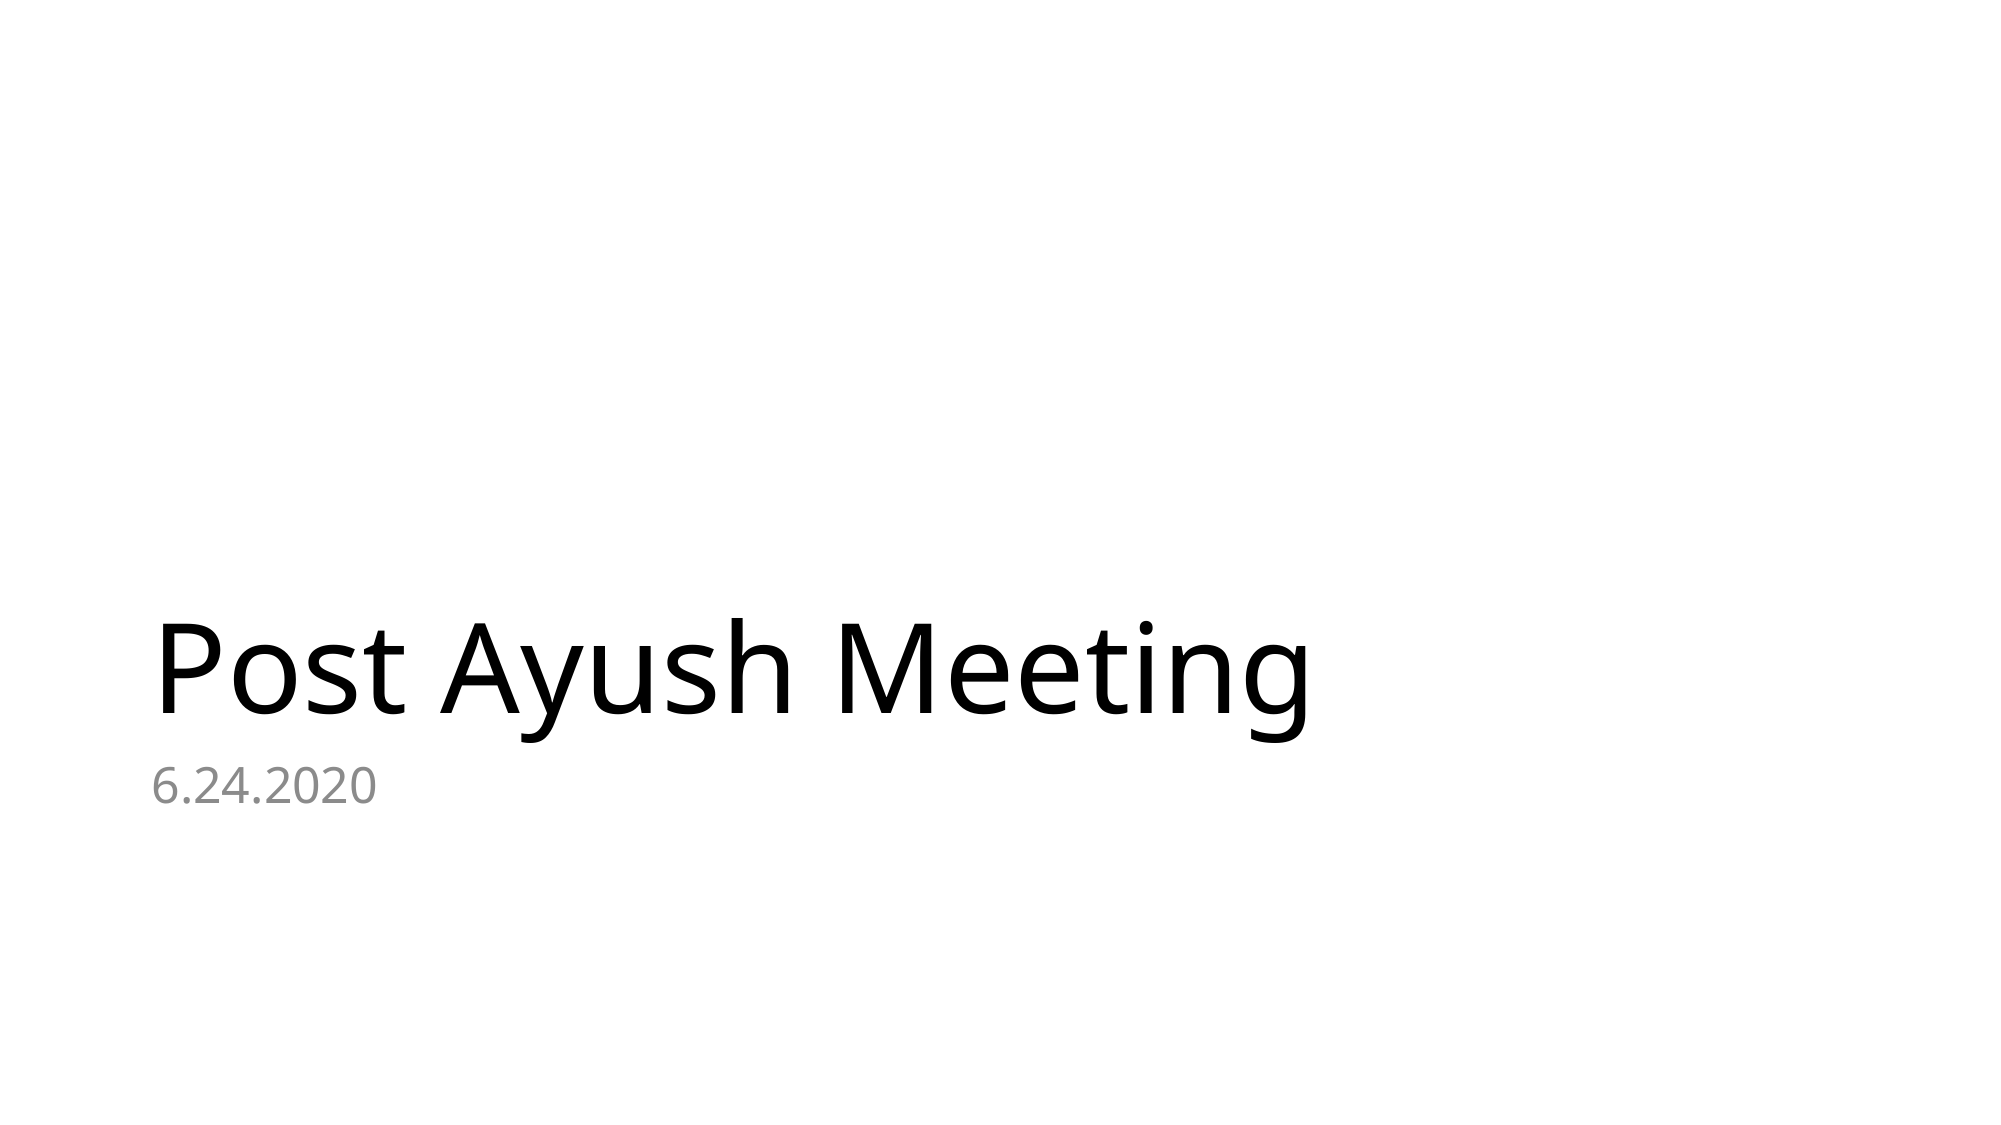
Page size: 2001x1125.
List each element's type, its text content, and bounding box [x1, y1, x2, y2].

list 6.24.2020 [136, 752, 1862, 999]
title Post Ayush Meeting [136, 280, 1862, 749]
